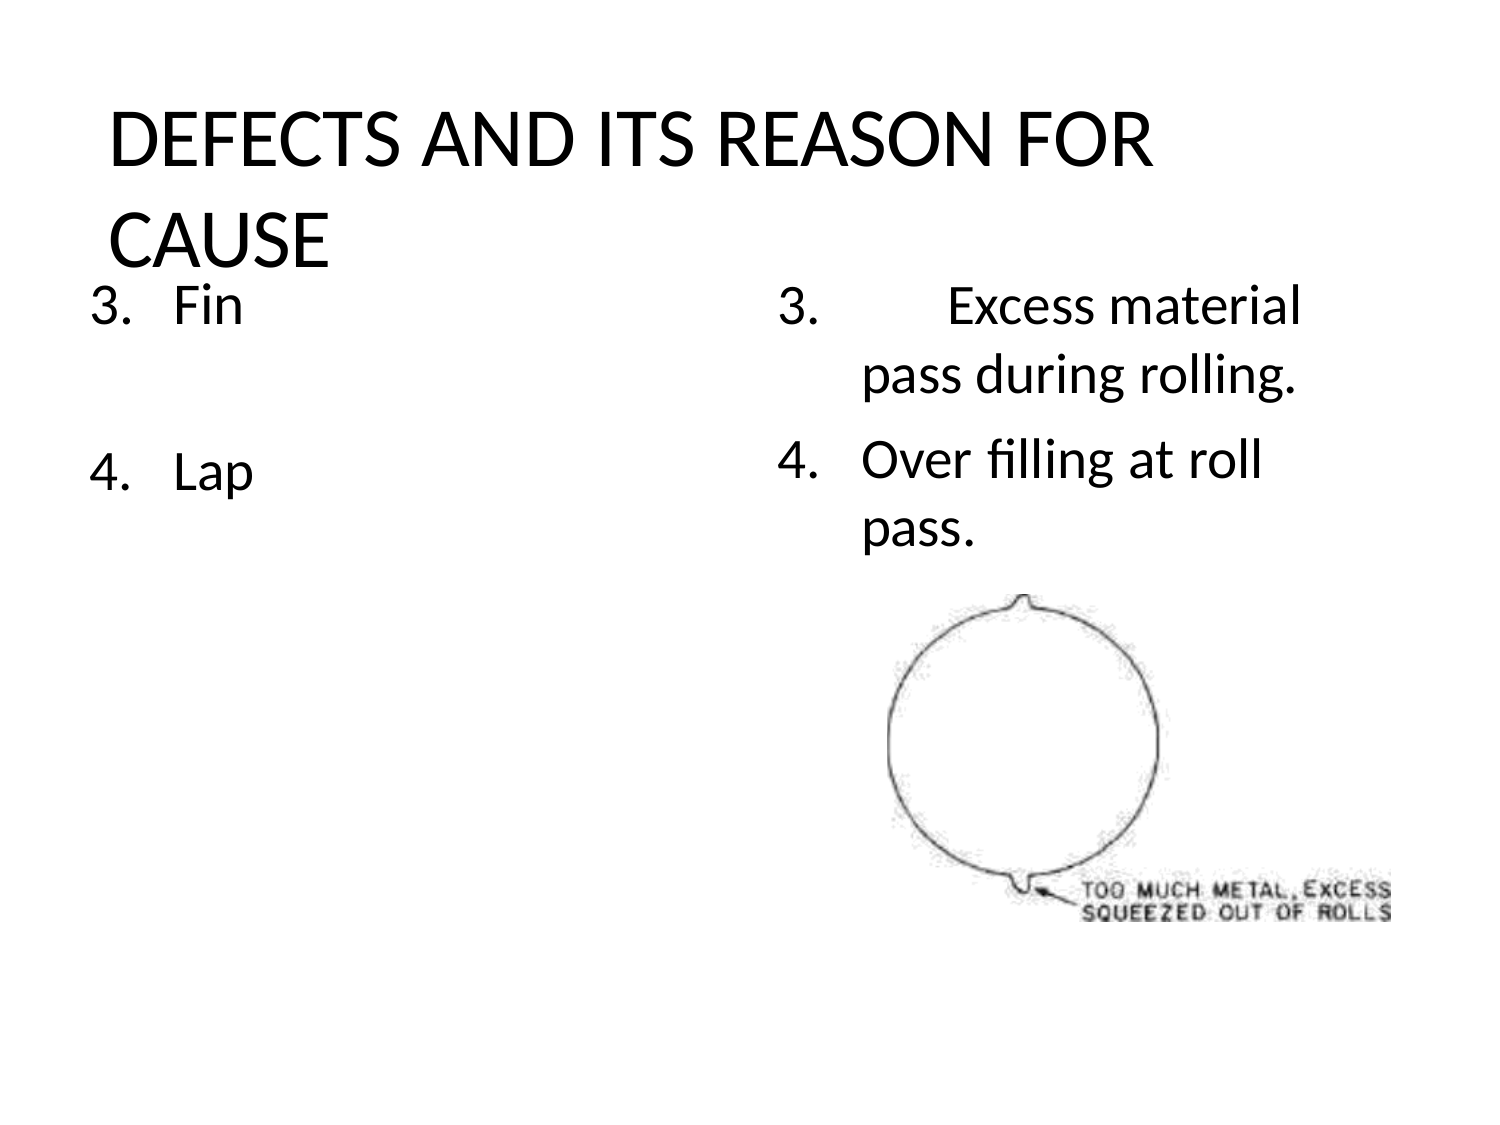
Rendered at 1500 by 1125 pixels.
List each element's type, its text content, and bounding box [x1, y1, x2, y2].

picture [887, 594, 1391, 922]
text_box Fin Lap [87, 262, 259, 503]
title DEFECTS AND ITS REASON FOR CAUSE [11, 0, 1388, 285]
text_box Excess material pass during rolling. Over filling at roll pass. [775, 264, 1401, 559]
